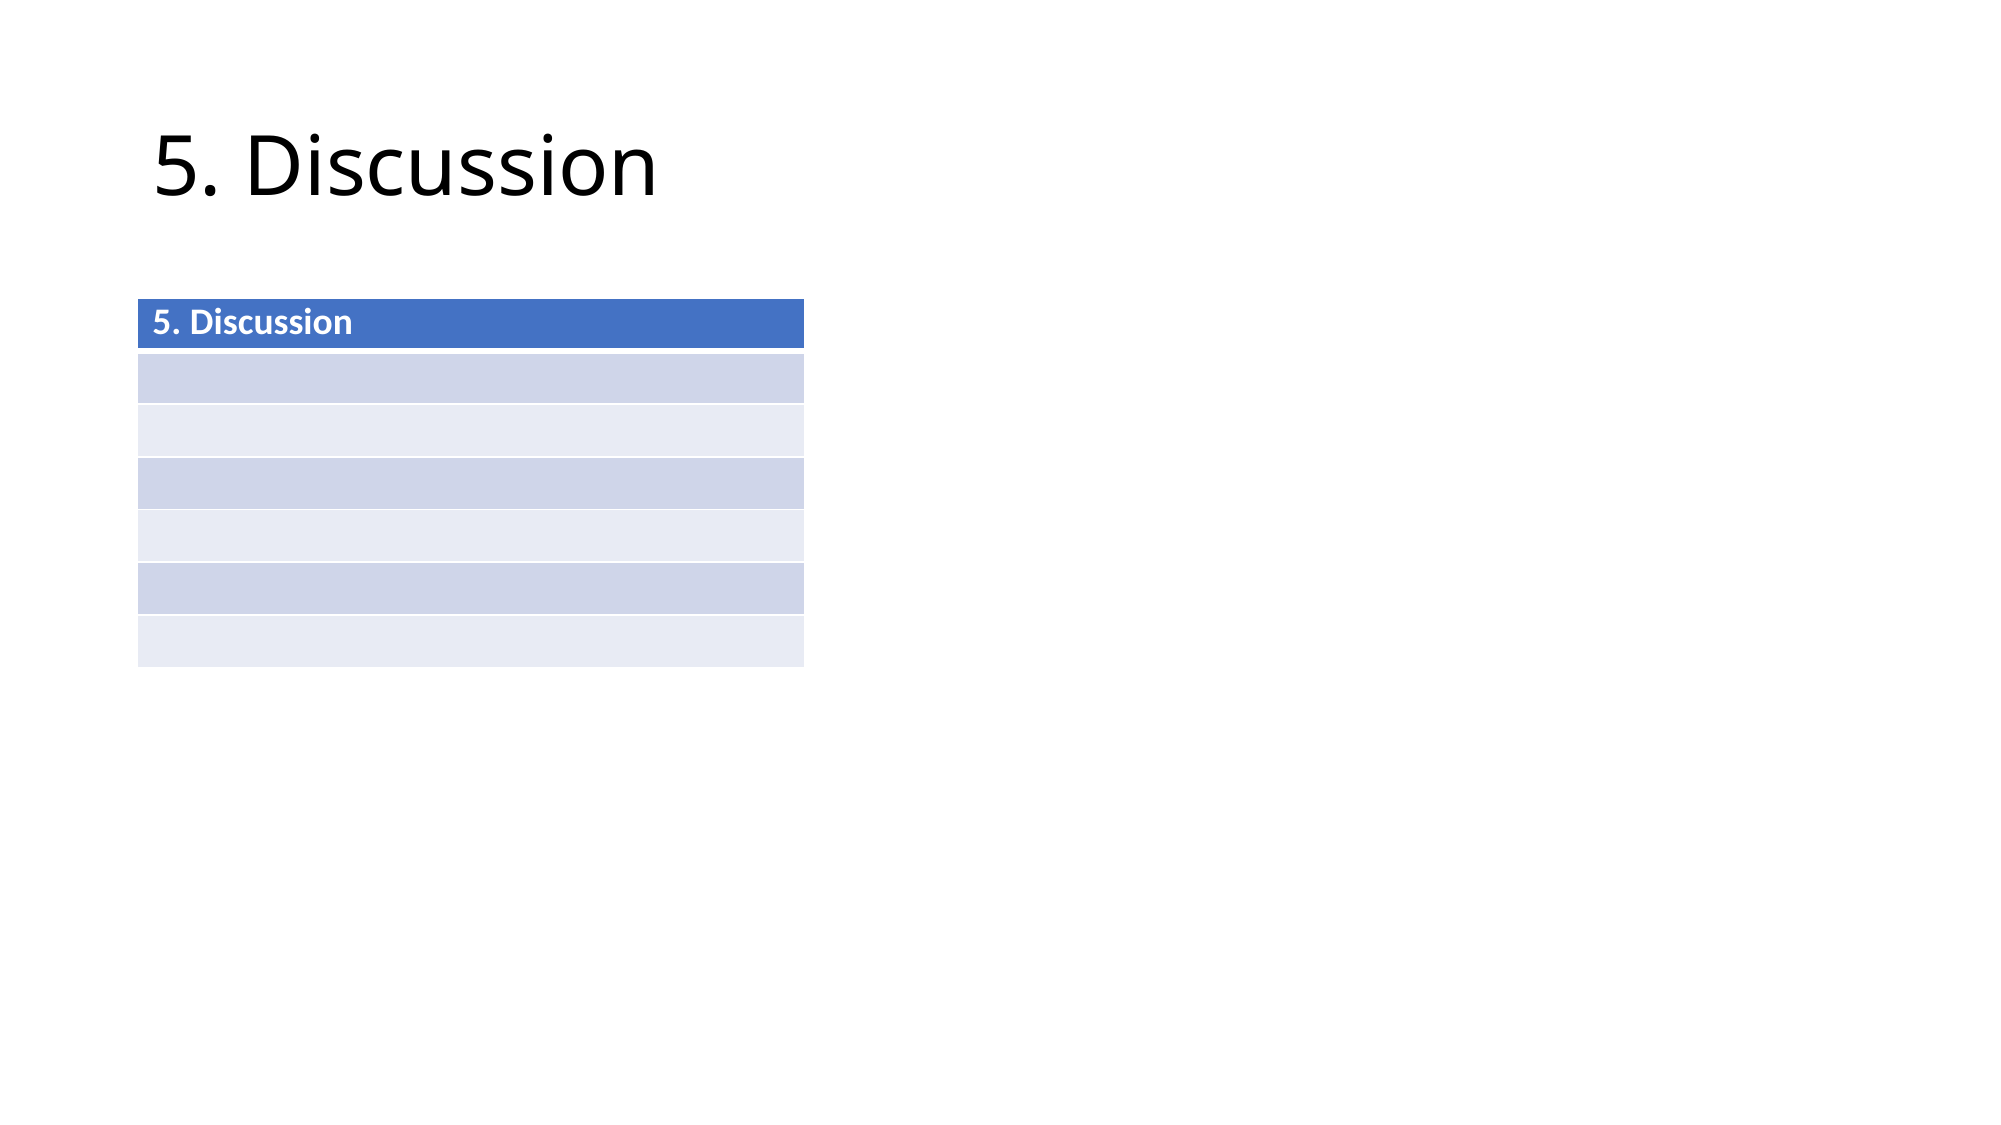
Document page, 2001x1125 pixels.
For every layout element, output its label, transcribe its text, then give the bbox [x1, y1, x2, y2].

table_header 5. Discussion [138, 299, 804, 348]
table_cell [138, 510, 804, 561]
table_cell [138, 405, 804, 456]
table_cell [138, 458, 804, 509]
table_cell [138, 354, 804, 403]
table_cell [138, 563, 804, 614]
table_cell [138, 616, 804, 667]
title 5. Discussion [137, 59, 1863, 278]
